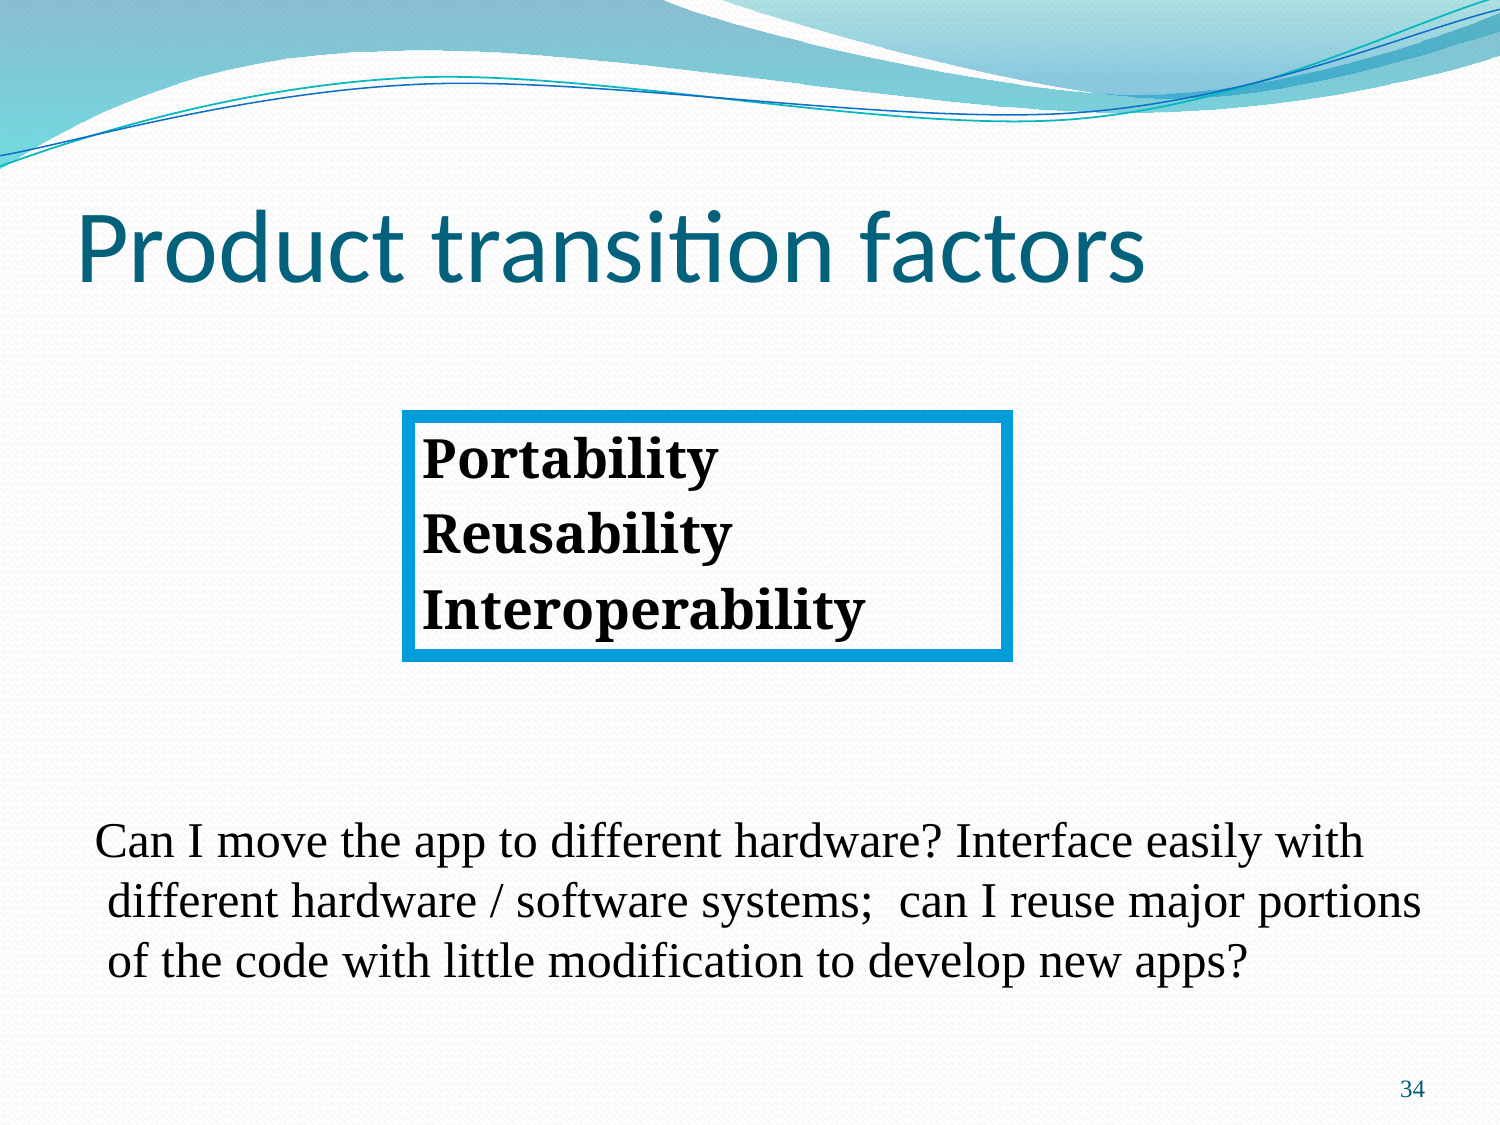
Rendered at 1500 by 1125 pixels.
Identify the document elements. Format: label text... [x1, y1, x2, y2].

slide_number 34 [1299, 1042, 1425, 1103]
text_box Can I move the app to different hardware? Interface easily with different hardware / software systems; can I reuse major portions of the code with little modification to develop new apps? [79, 799, 1451, 995]
title Product transition factors [75, 115, 1425, 303]
list Portability Reusability Interoperability [408, 416, 1008, 656]
